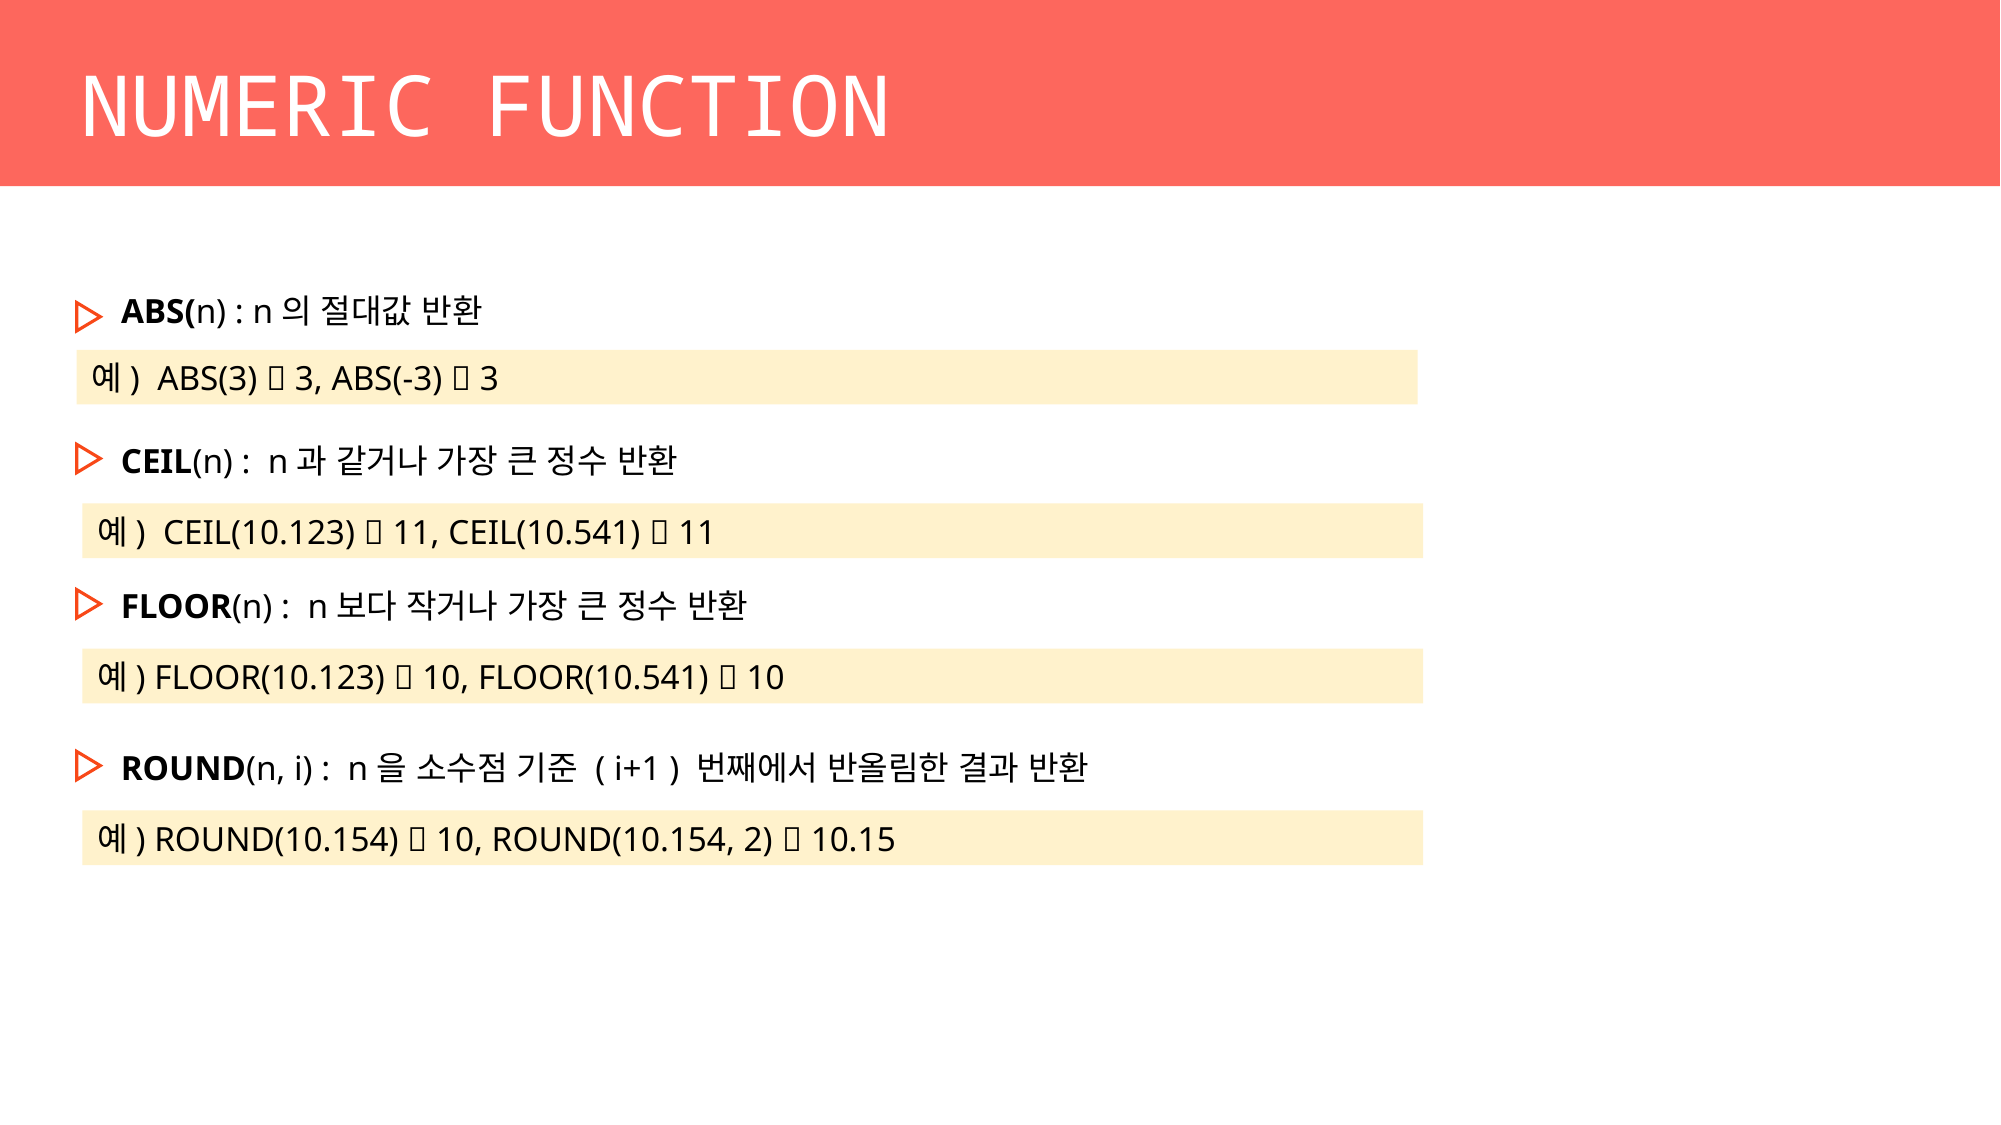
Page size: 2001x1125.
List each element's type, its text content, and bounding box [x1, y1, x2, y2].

text_box [75, 749, 103, 782]
text_box FLOOR(n) : n보다 작거나 가장 큰 정수 반환 [106, 577, 1494, 633]
text_box CEIL(n) : n과 같거나 가장 큰 정수 반환 [106, 432, 1494, 488]
text_box [75, 587, 103, 620]
text_box 예) ROUND(10.154)  10, ROUND(10.154, 2)  10.15 [82, 810, 1424, 866]
text_box ABS(n) : n의 절대값 반환 [106, 282, 1495, 338]
text_box ROUND(n, i) : n을 소수점 기준 ( i+1 ) 번째에서 반올림한 결과 반환 [106, 739, 1494, 795]
text_box 예) FLOOR(10.123)  10, FLOOR(10.541)  10 [82, 648, 1424, 704]
text_box NUMERIC FUNCTION [65, 44, 1791, 161]
text_box 예) CEIL(10.123)  11, CEIL(10.541)  11 [82, 503, 1424, 559]
text_box [75, 300, 103, 333]
text_box 예) ABS(3)  3, ABS(-3)  3 [76, 349, 1418, 405]
text_box [75, 442, 103, 475]
